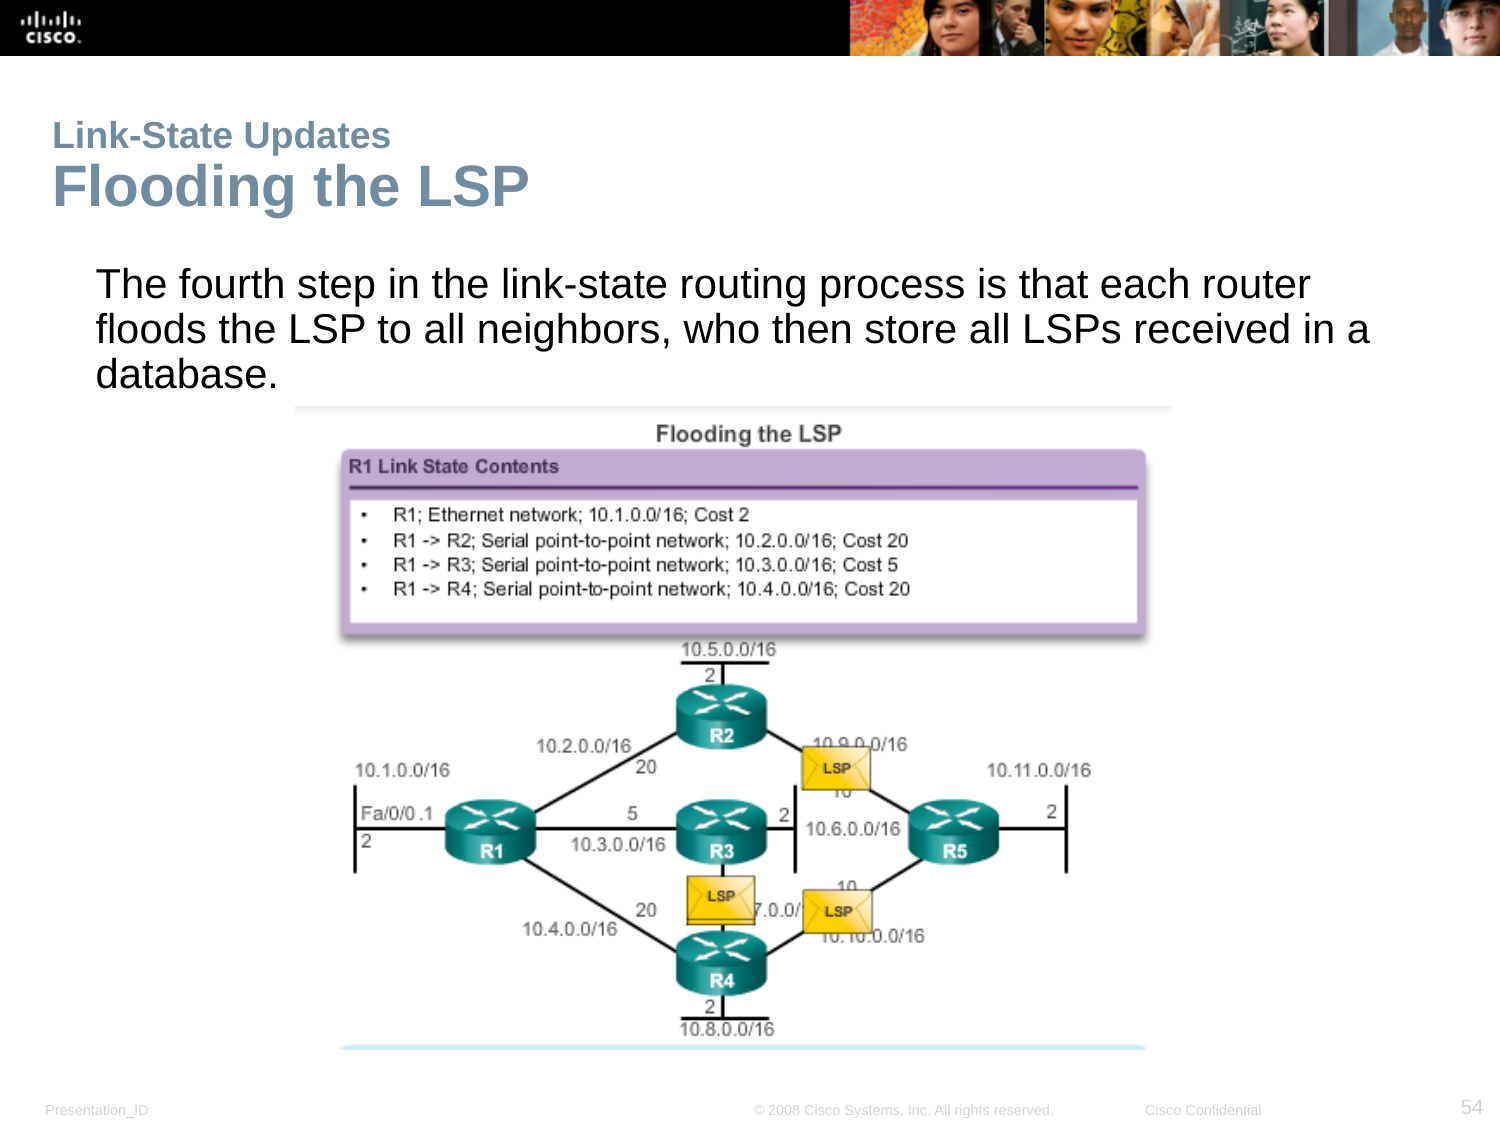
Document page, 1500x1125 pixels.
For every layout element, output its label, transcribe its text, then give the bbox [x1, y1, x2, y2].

text_box The fourth step in the link-state routing process is that each router floods the LSP to all neighbors, who then store all LSPs received in a database. [80, 254, 1427, 405]
title Link-State Updates Flooding the LSP [38, 80, 1427, 227]
picture [295, 406, 1172, 1050]
picture [0, 0, 1500, 56]
